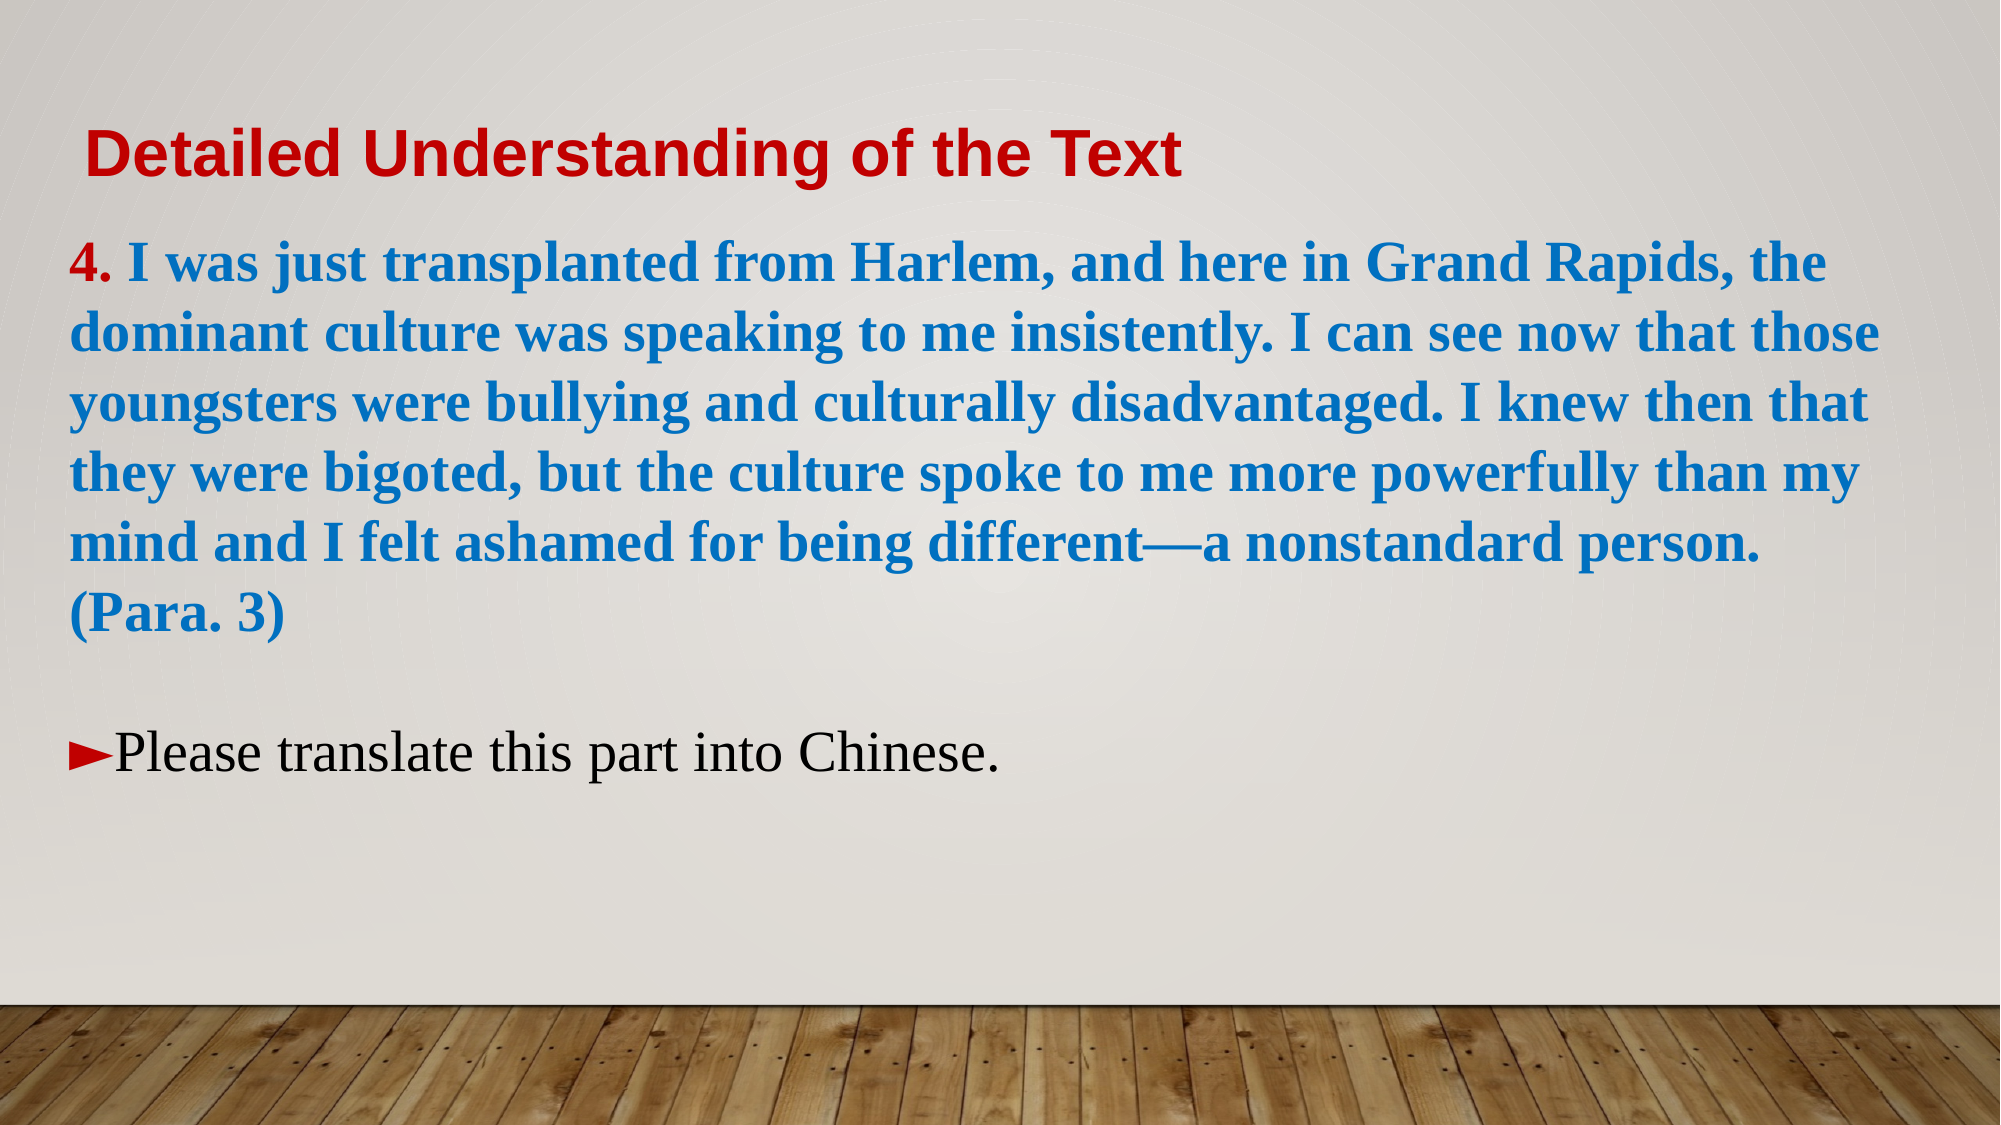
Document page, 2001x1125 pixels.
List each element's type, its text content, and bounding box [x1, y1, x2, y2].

text_box 4. I was just transplanted from Harlem, and here in Grand Rapids, the dominant culture was speaking to me insistently. I can see now that those youngsters were bullying and culturally disadvantaged. I knew then that they were bigoted, but the culture spoke to me more powerfully than my mind and I felt ashamed for being different—a nonstandard person. (Para. 3) ►Please translate this part into Chinese. [54, 215, 1922, 930]
picture [0, 1005, 2000, 1125]
text_box Detailed Understanding of the Text [69, 102, 1369, 198]
